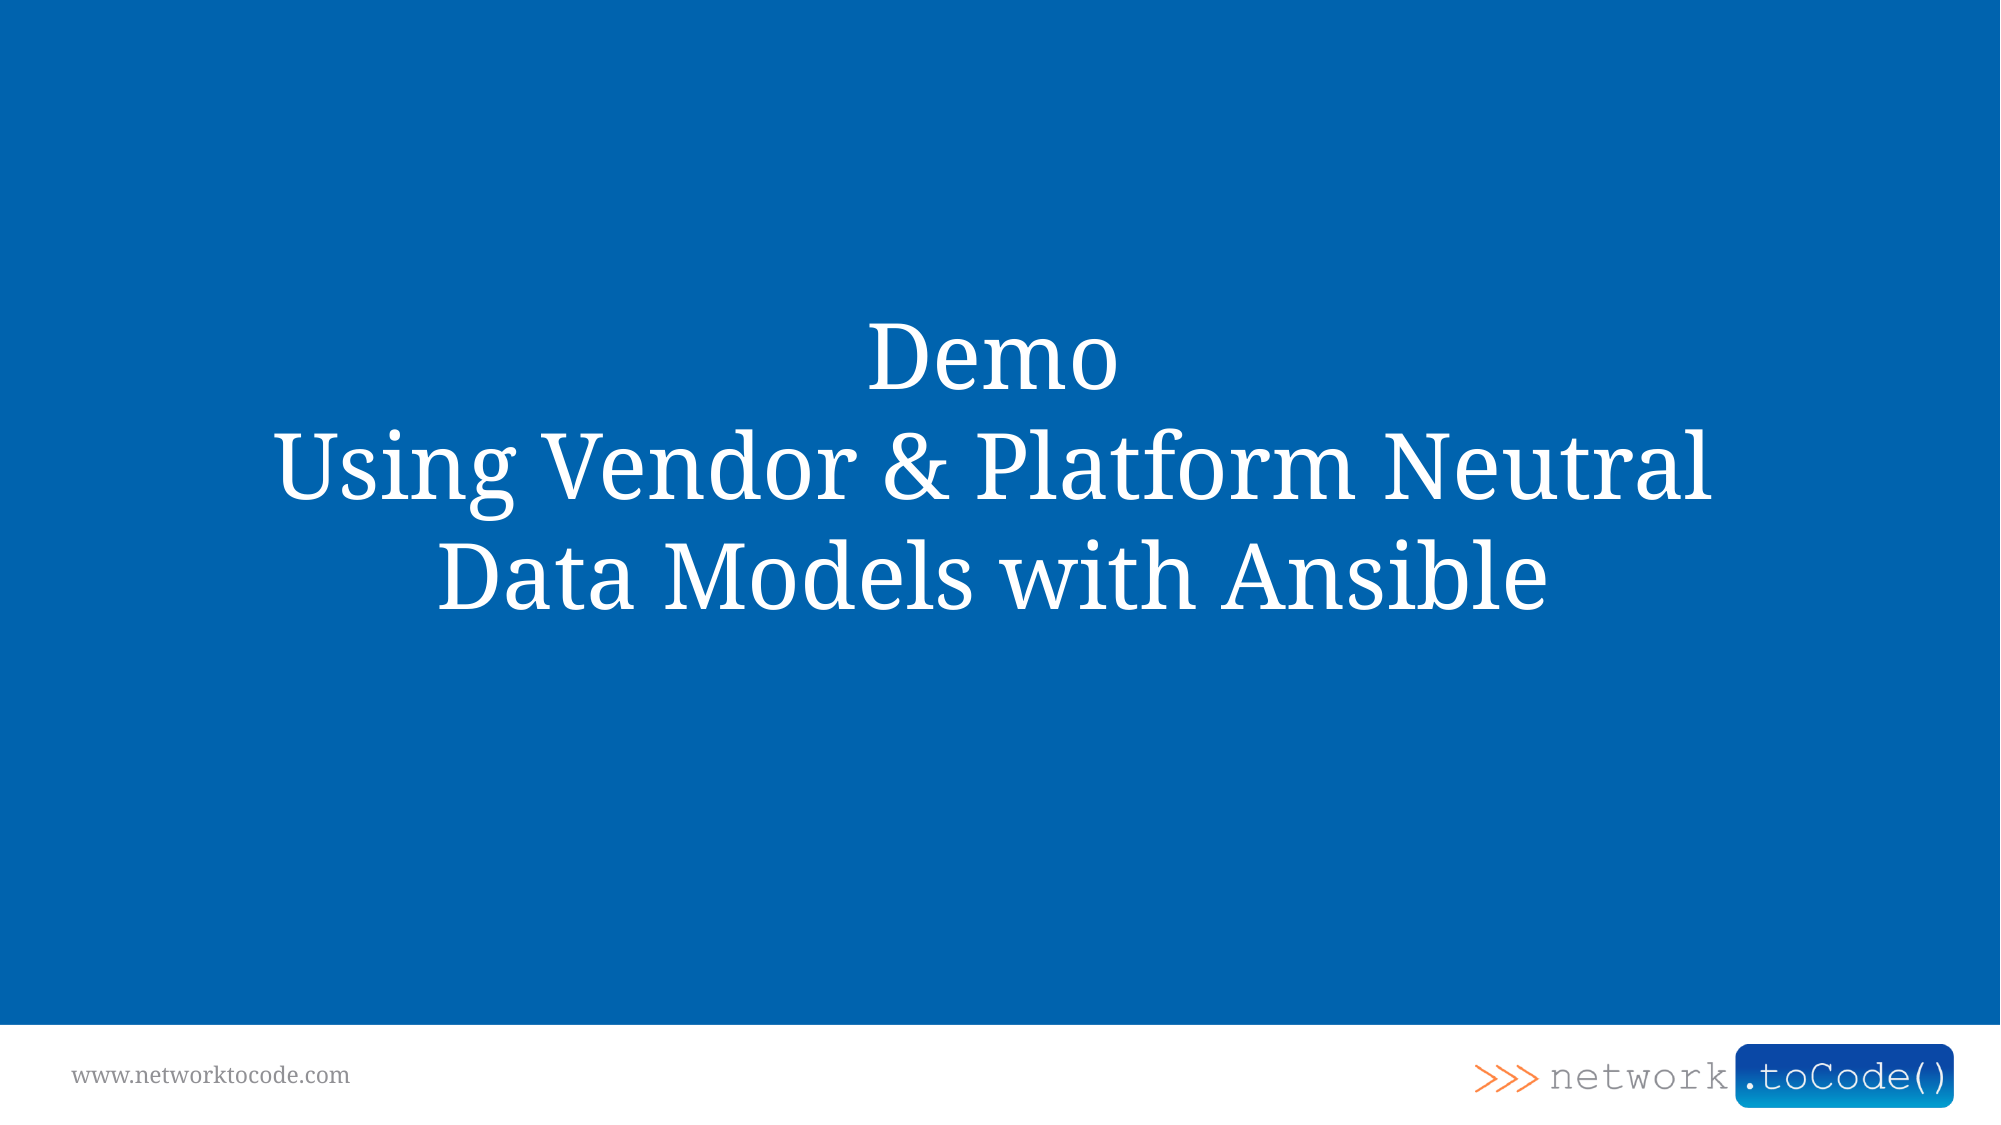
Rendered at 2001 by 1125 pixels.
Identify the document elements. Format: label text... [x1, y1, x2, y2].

picture [1475, 1044, 1954, 1108]
text_box Demo Using Vendor & Platform Neutral Data Models with Ansible [237, 262, 1750, 663]
picture [1947, 1101, 1954, 1108]
